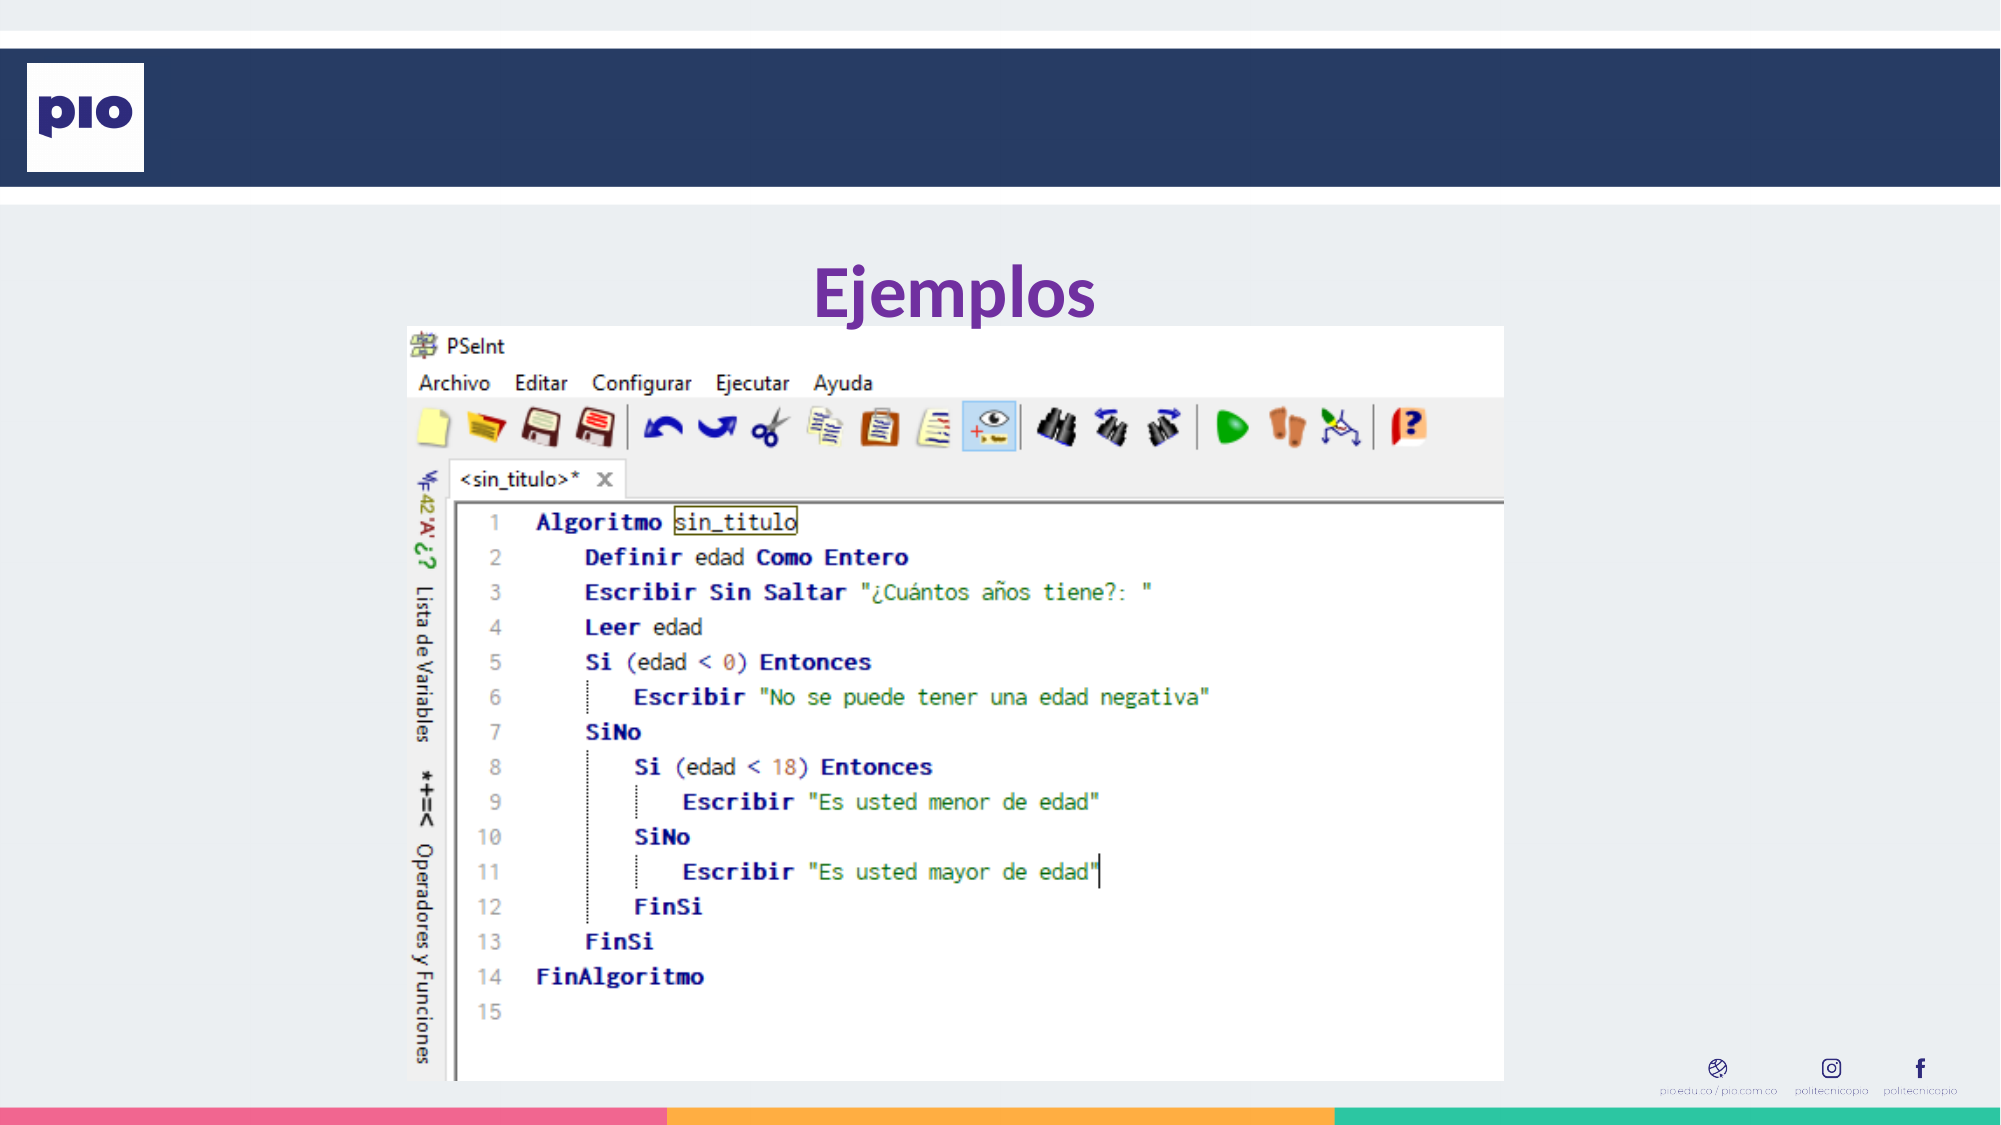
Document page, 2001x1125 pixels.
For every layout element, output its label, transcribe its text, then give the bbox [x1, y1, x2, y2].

text_box Ejemplos [798, 234, 1113, 326]
text_box [44, 56, 171, 182]
picture [0, 0, 2001, 1125]
